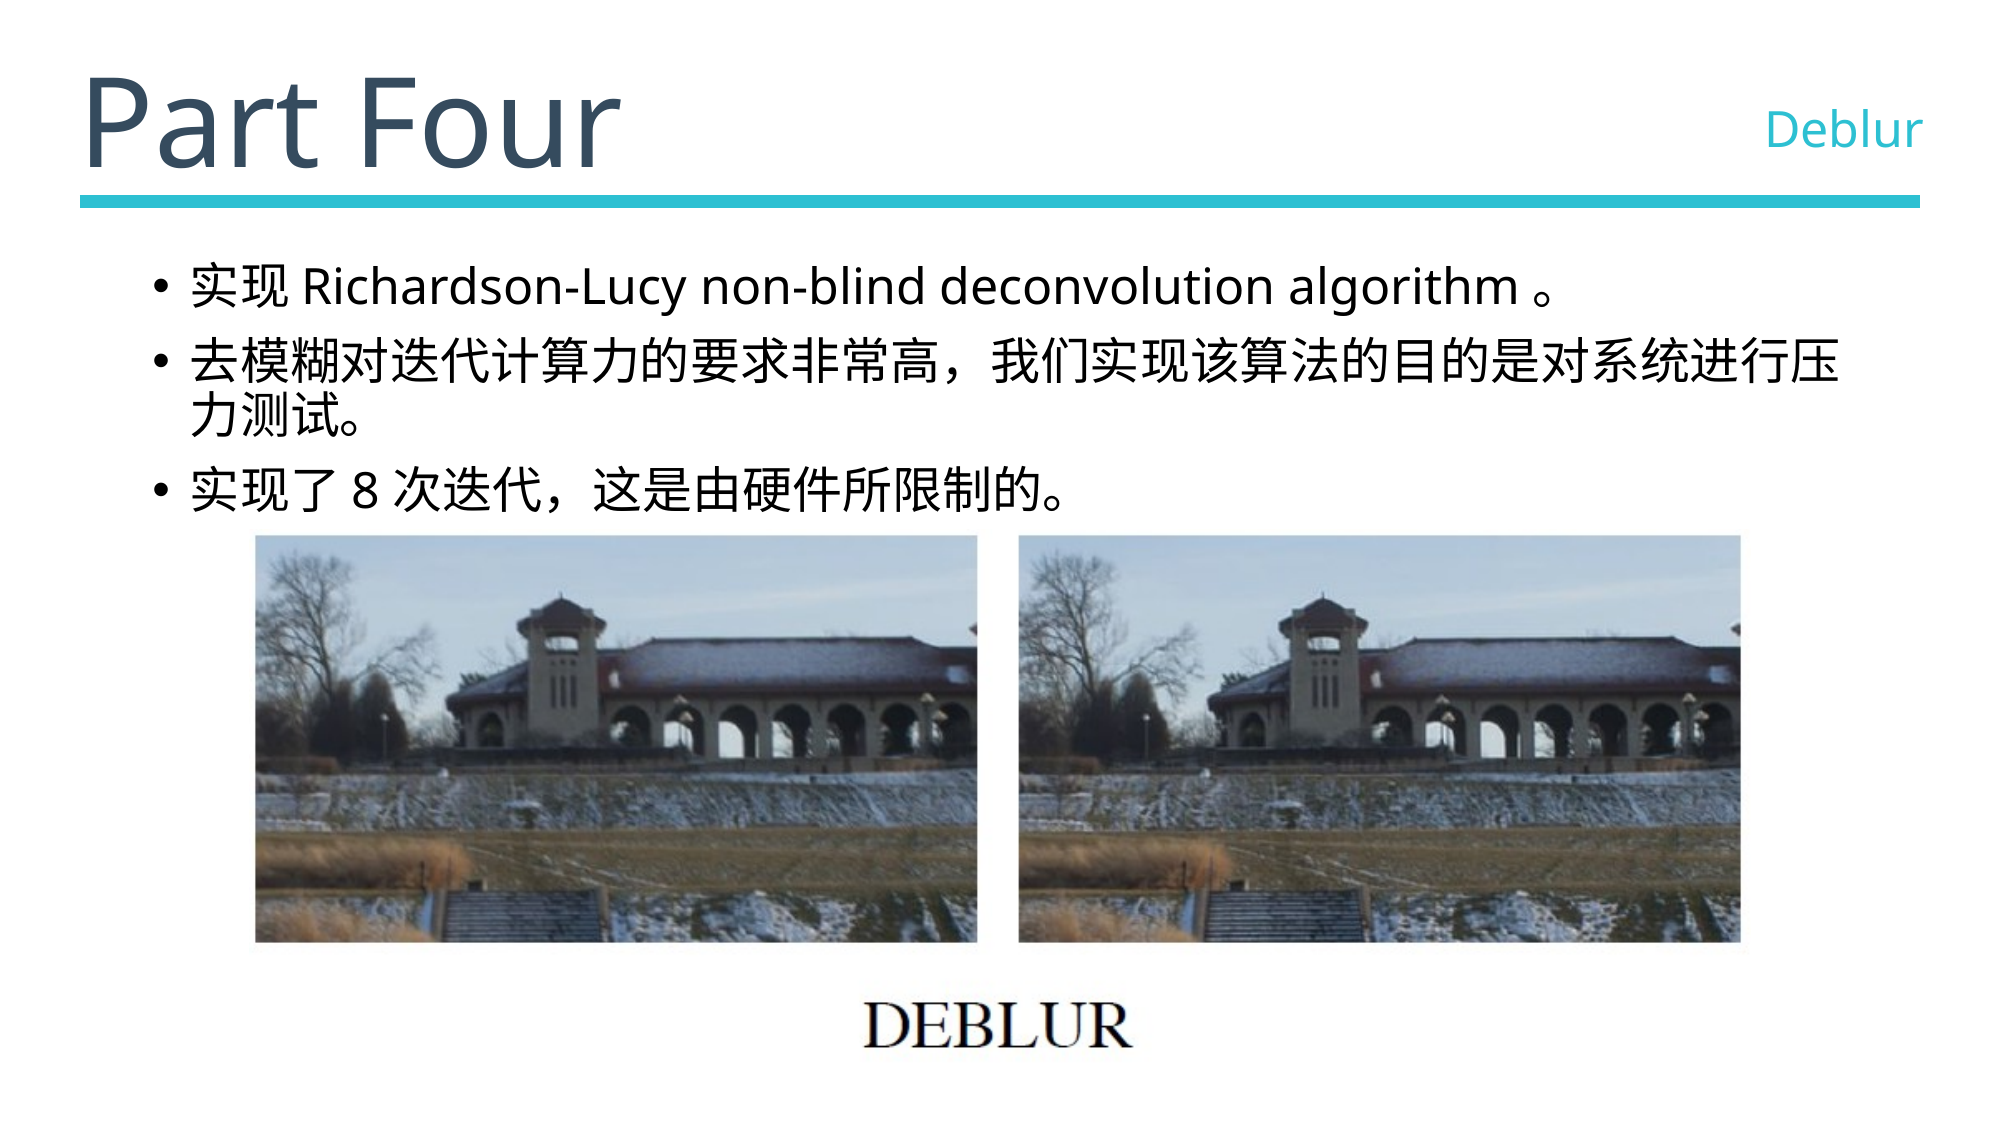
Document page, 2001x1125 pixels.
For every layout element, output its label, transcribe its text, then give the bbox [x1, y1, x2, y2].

picture [249, 529, 1751, 1066]
list 实现Richardson-Lucy non-blind deconvolution algorithm。 去模糊对迭代计算力的要求非常高，我们实现该算法的目的是对系统进行压力测试。 实现了8次迭代，这是由硬件所限制的。 [137, 253, 1863, 968]
text_box Part Four [63, 34, 639, 200]
text_box Deblur [1749, 90, 1940, 165]
